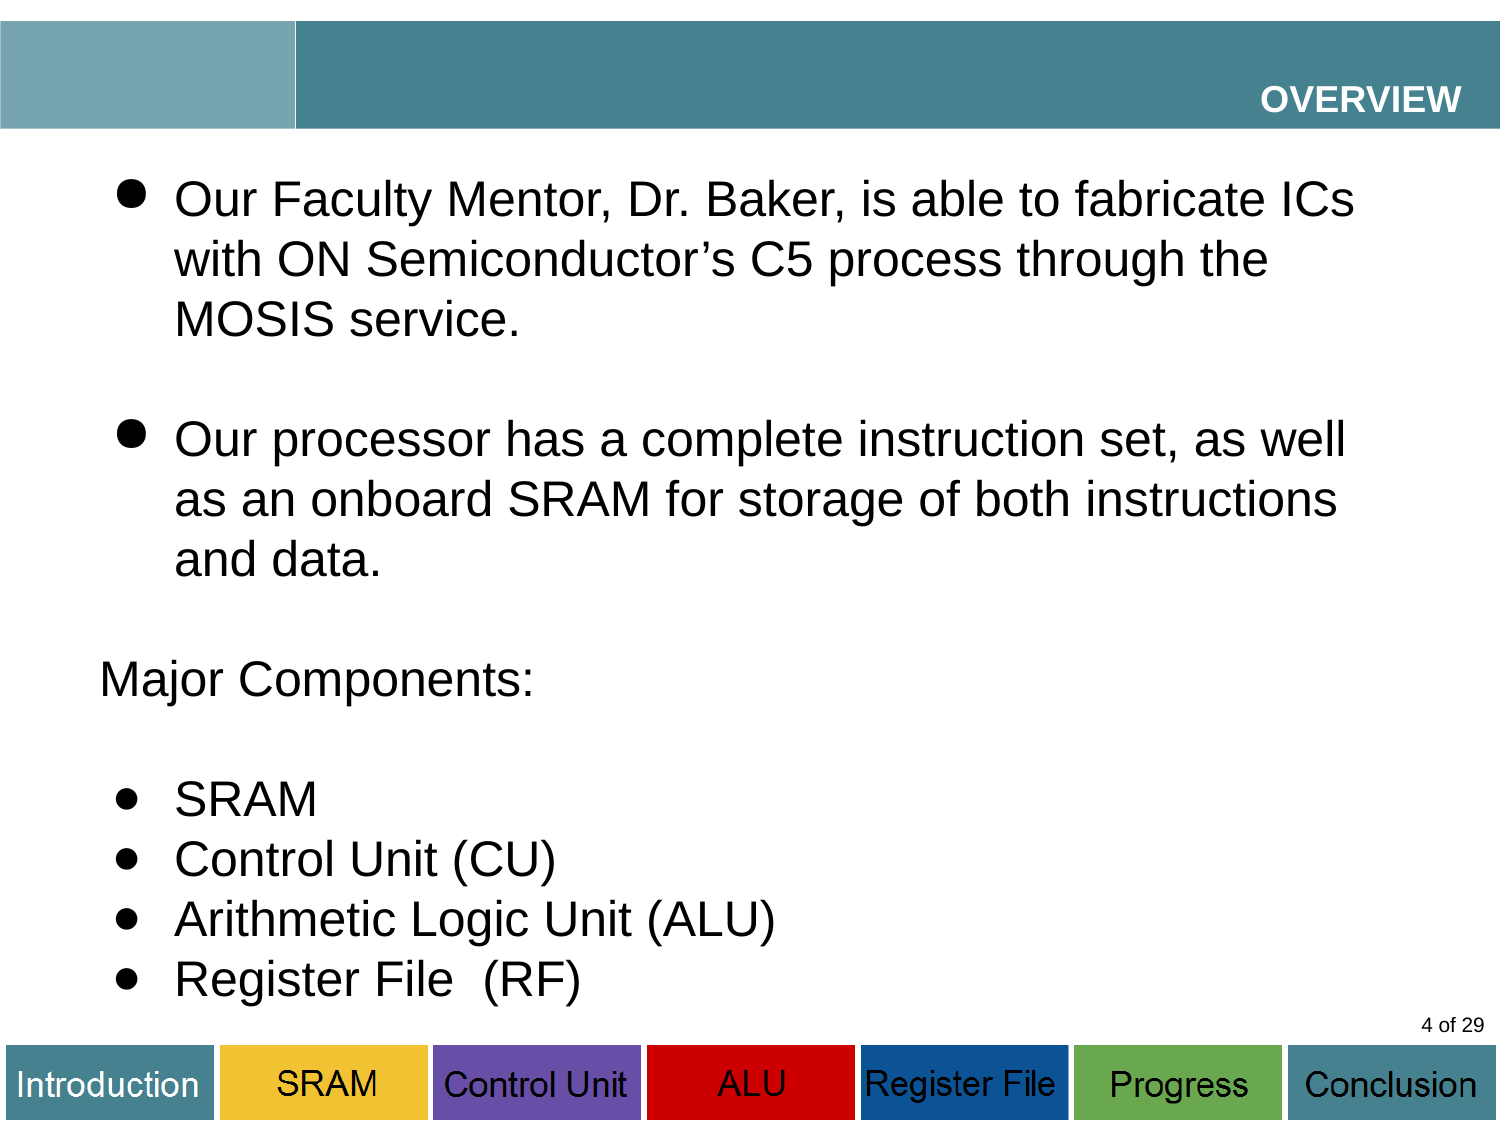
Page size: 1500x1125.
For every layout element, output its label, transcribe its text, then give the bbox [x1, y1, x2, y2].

picture [0, 1039, 1500, 1125]
text_box [296, 21, 1500, 129]
title OVERVIEW [201, 59, 1477, 135]
text_box Our Faculty Mentor, Dr. Baker, is able to fabricate ICs with ON Semiconductor’s C5 process through the MOSIS service. Our processor has a complete instruction set, as well as an onboard SRAM for storage of both instructions and data. Major Components: SRAM Control Unit (CU) Arithmetic Logic Unit (ALU) Register File (RF) [84, 151, 1427, 1037]
text_box [0, 21, 296, 129]
text_box 4 of 29 [1406, 996, 1500, 1038]
